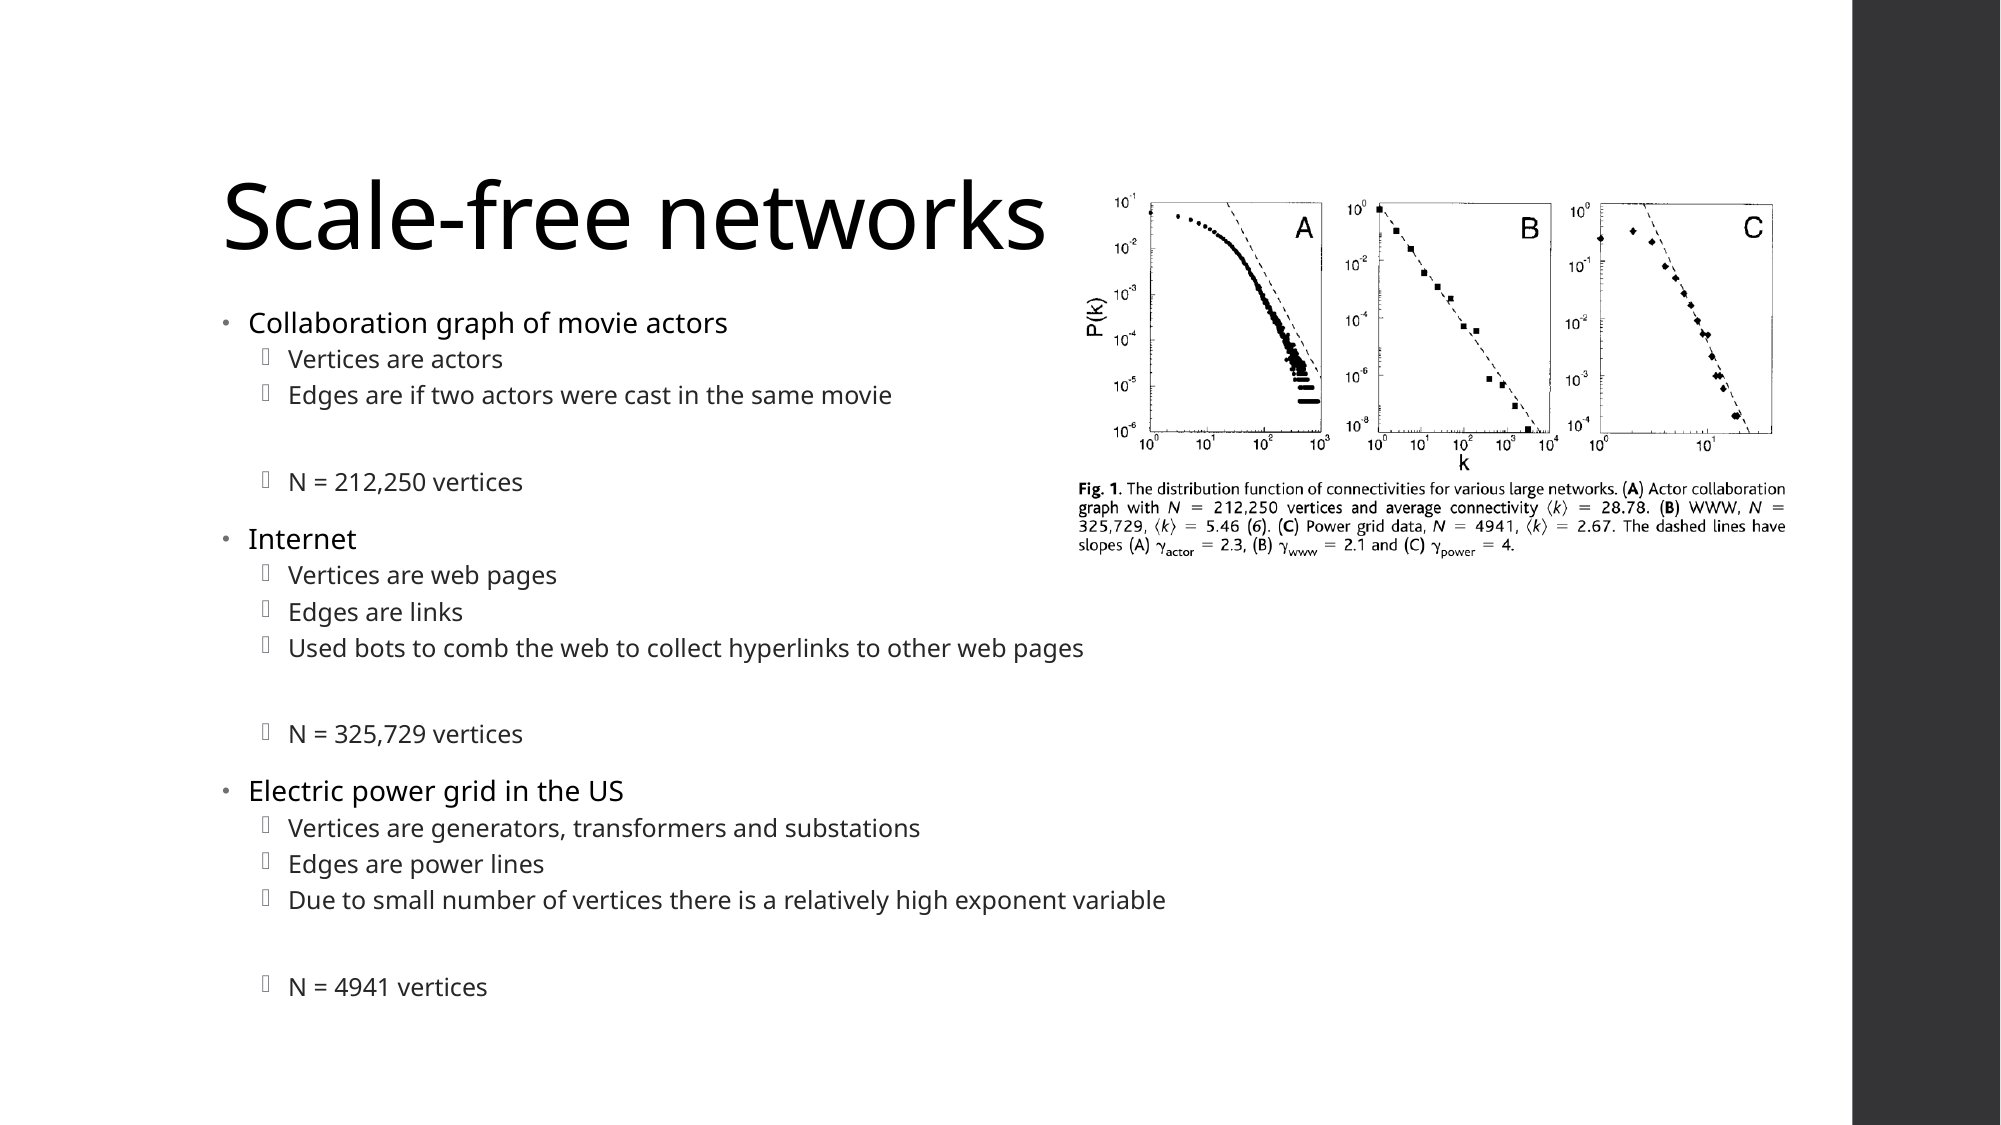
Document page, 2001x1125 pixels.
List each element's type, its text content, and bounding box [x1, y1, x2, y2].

title Scale-free networks [206, 60, 1797, 278]
picture [1045, 175, 1798, 563]
